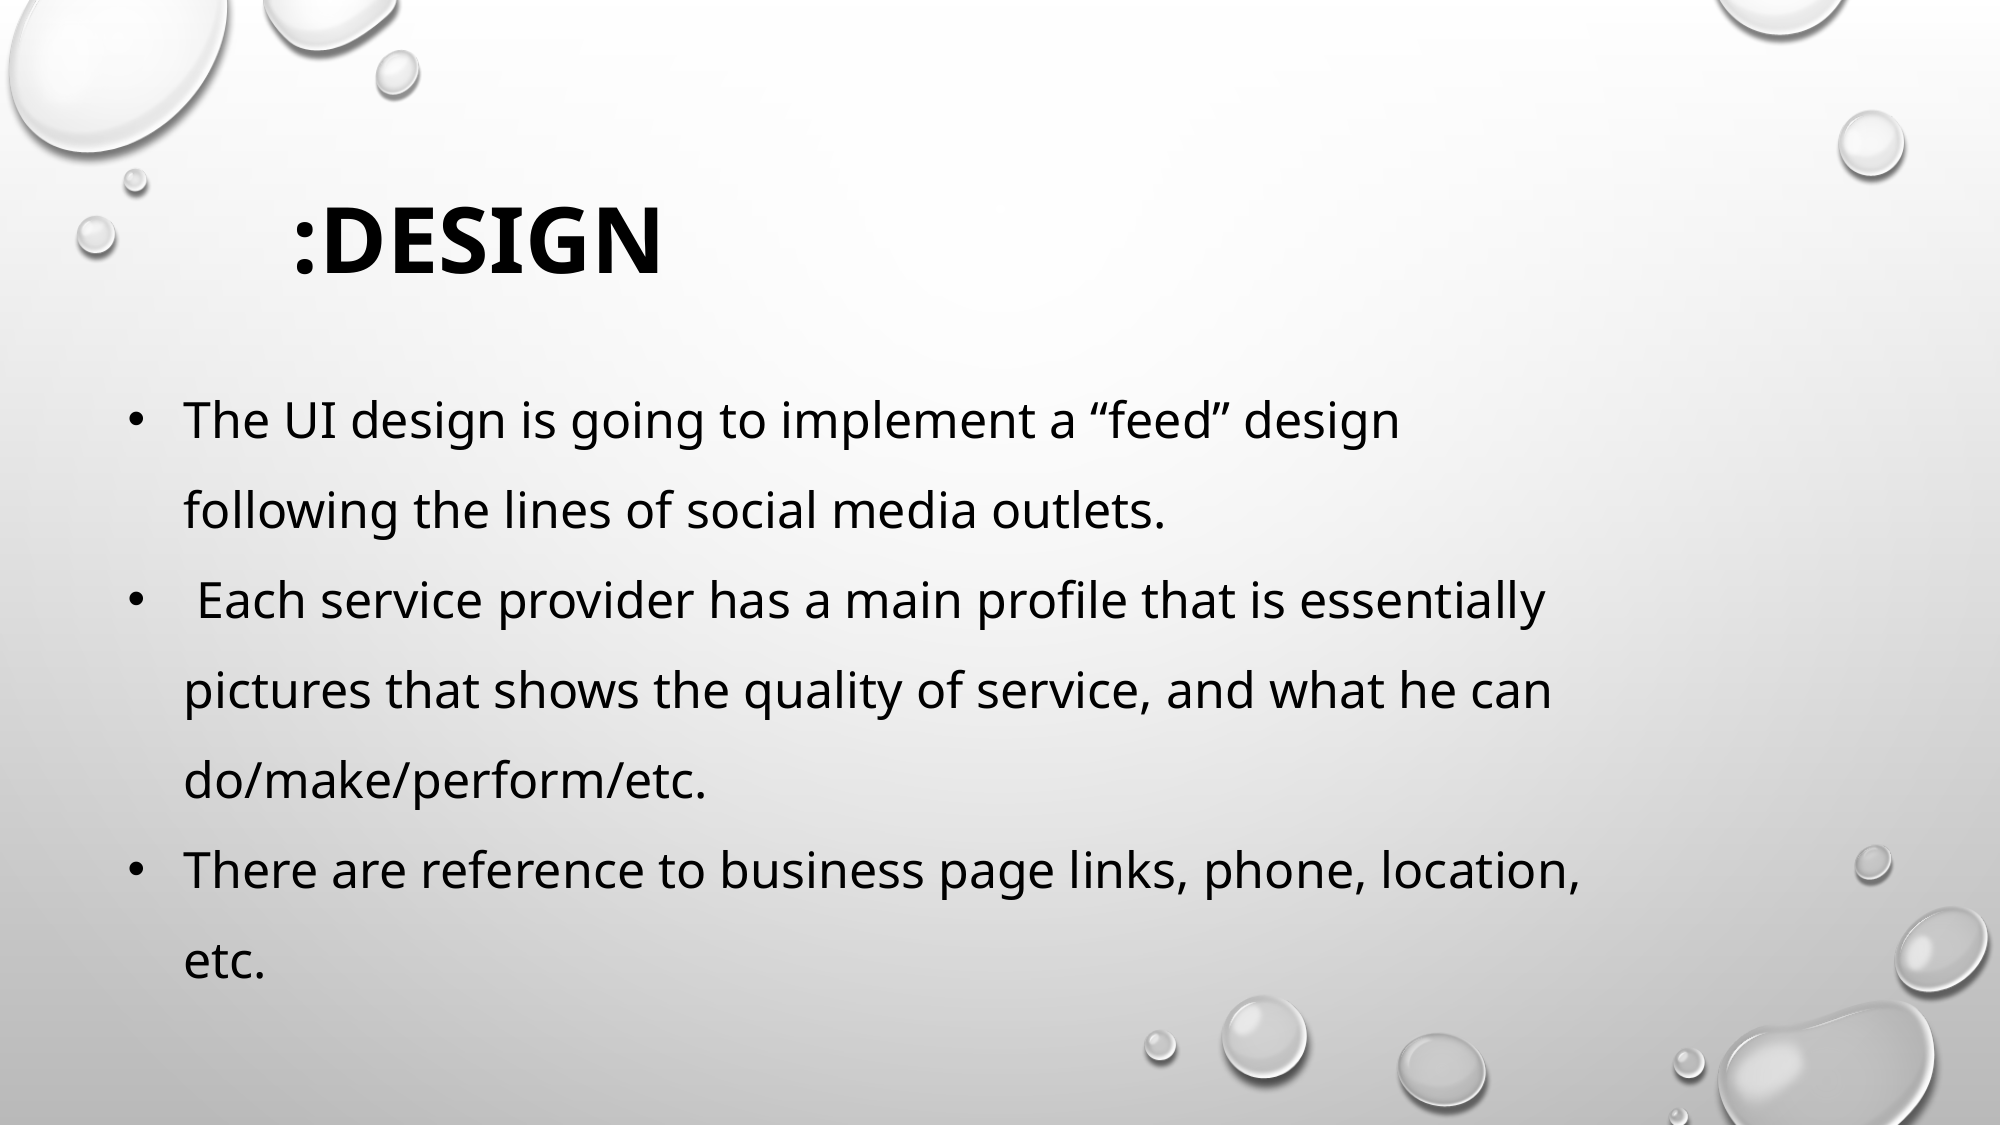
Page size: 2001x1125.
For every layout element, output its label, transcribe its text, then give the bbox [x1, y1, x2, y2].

text_box DESIGN: [275, 174, 1672, 300]
picture [0, 0, 2000, 1125]
text_box The UI design is going to implement a “feed” design following the lines of social media outlets. Each service provider has a main profile that is essentially pictures that shows the quality of service, and what he can do/make/perform/etc. There are reference to business page links, phone, location, etc. [37, 350, 1614, 996]
